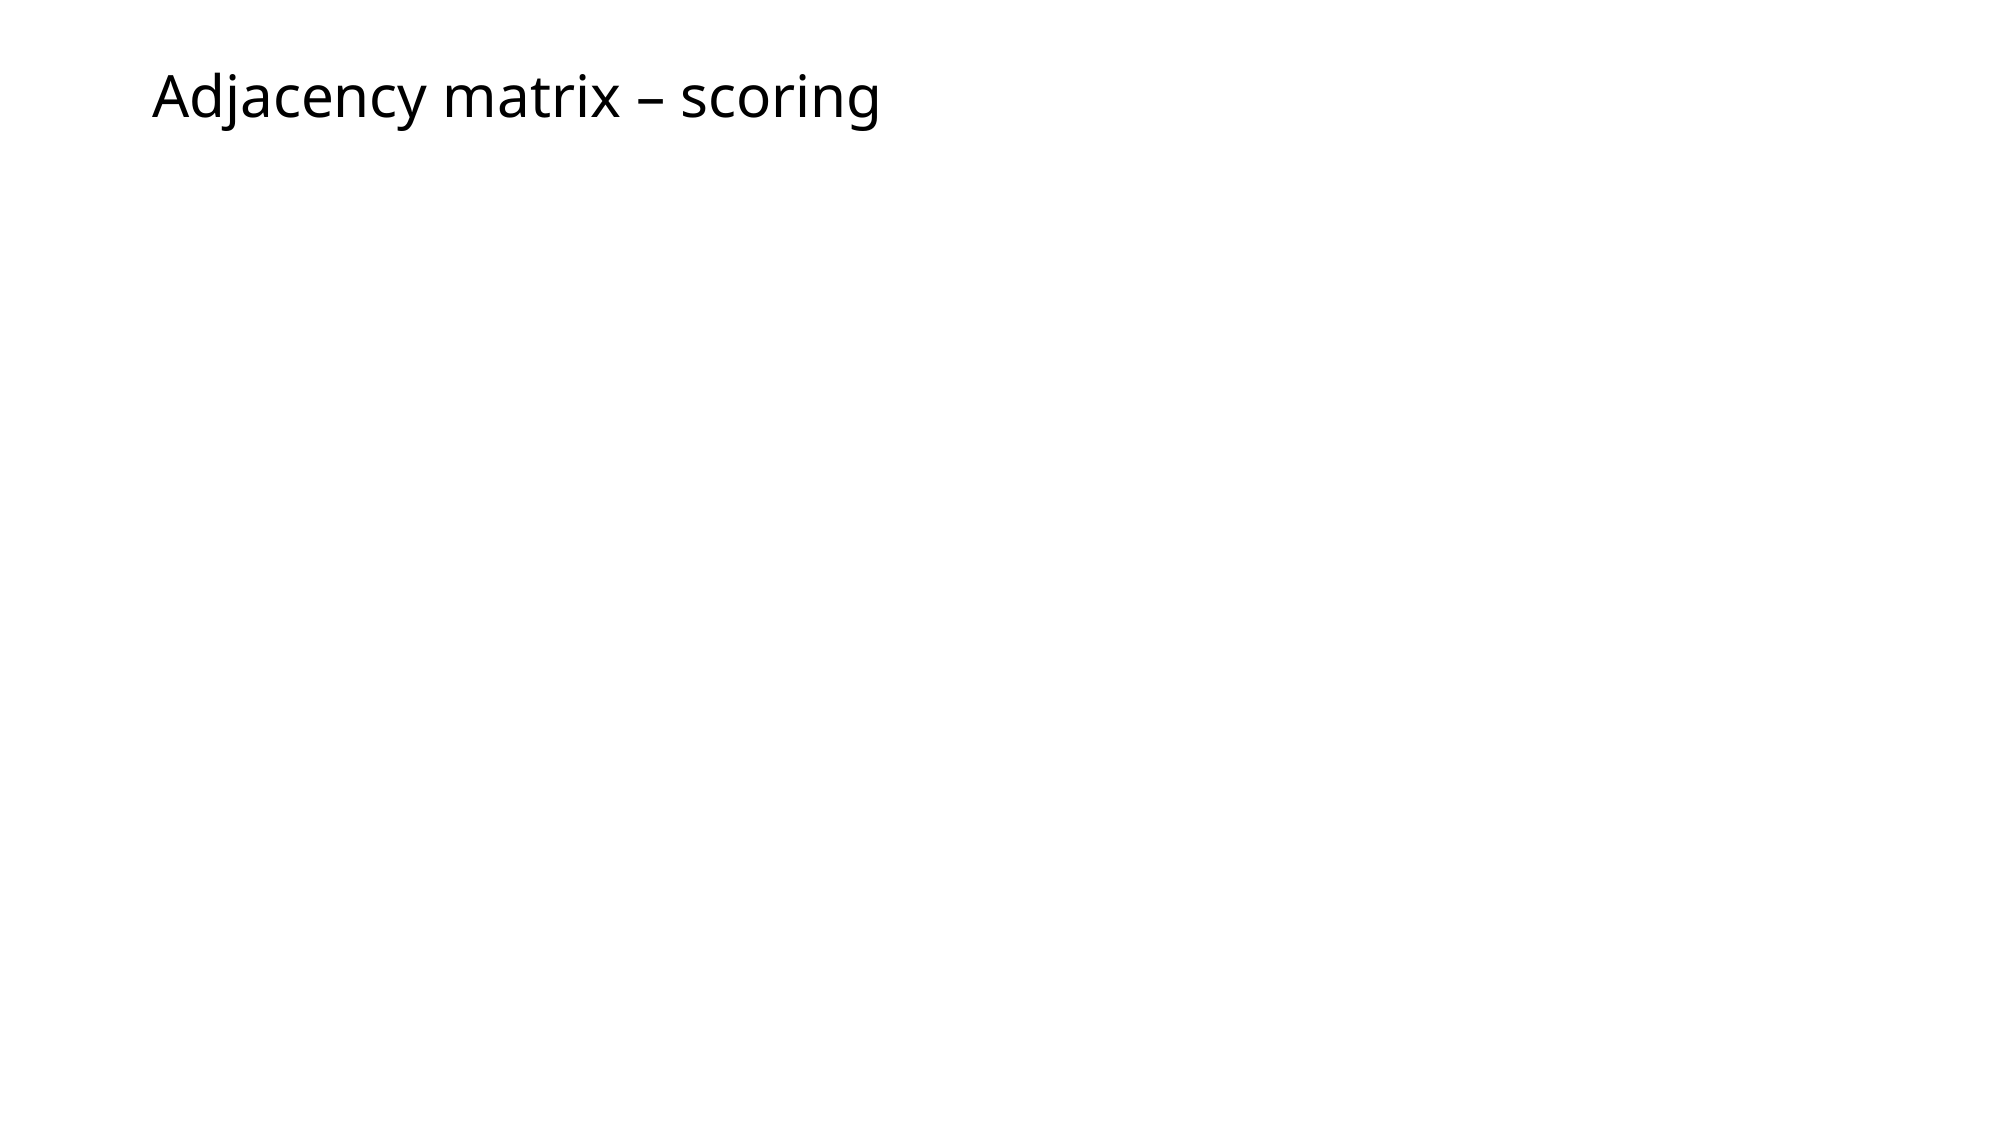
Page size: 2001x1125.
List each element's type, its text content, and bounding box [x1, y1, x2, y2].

title Adjacency matrix – scoring [137, 56, 1863, 142]
